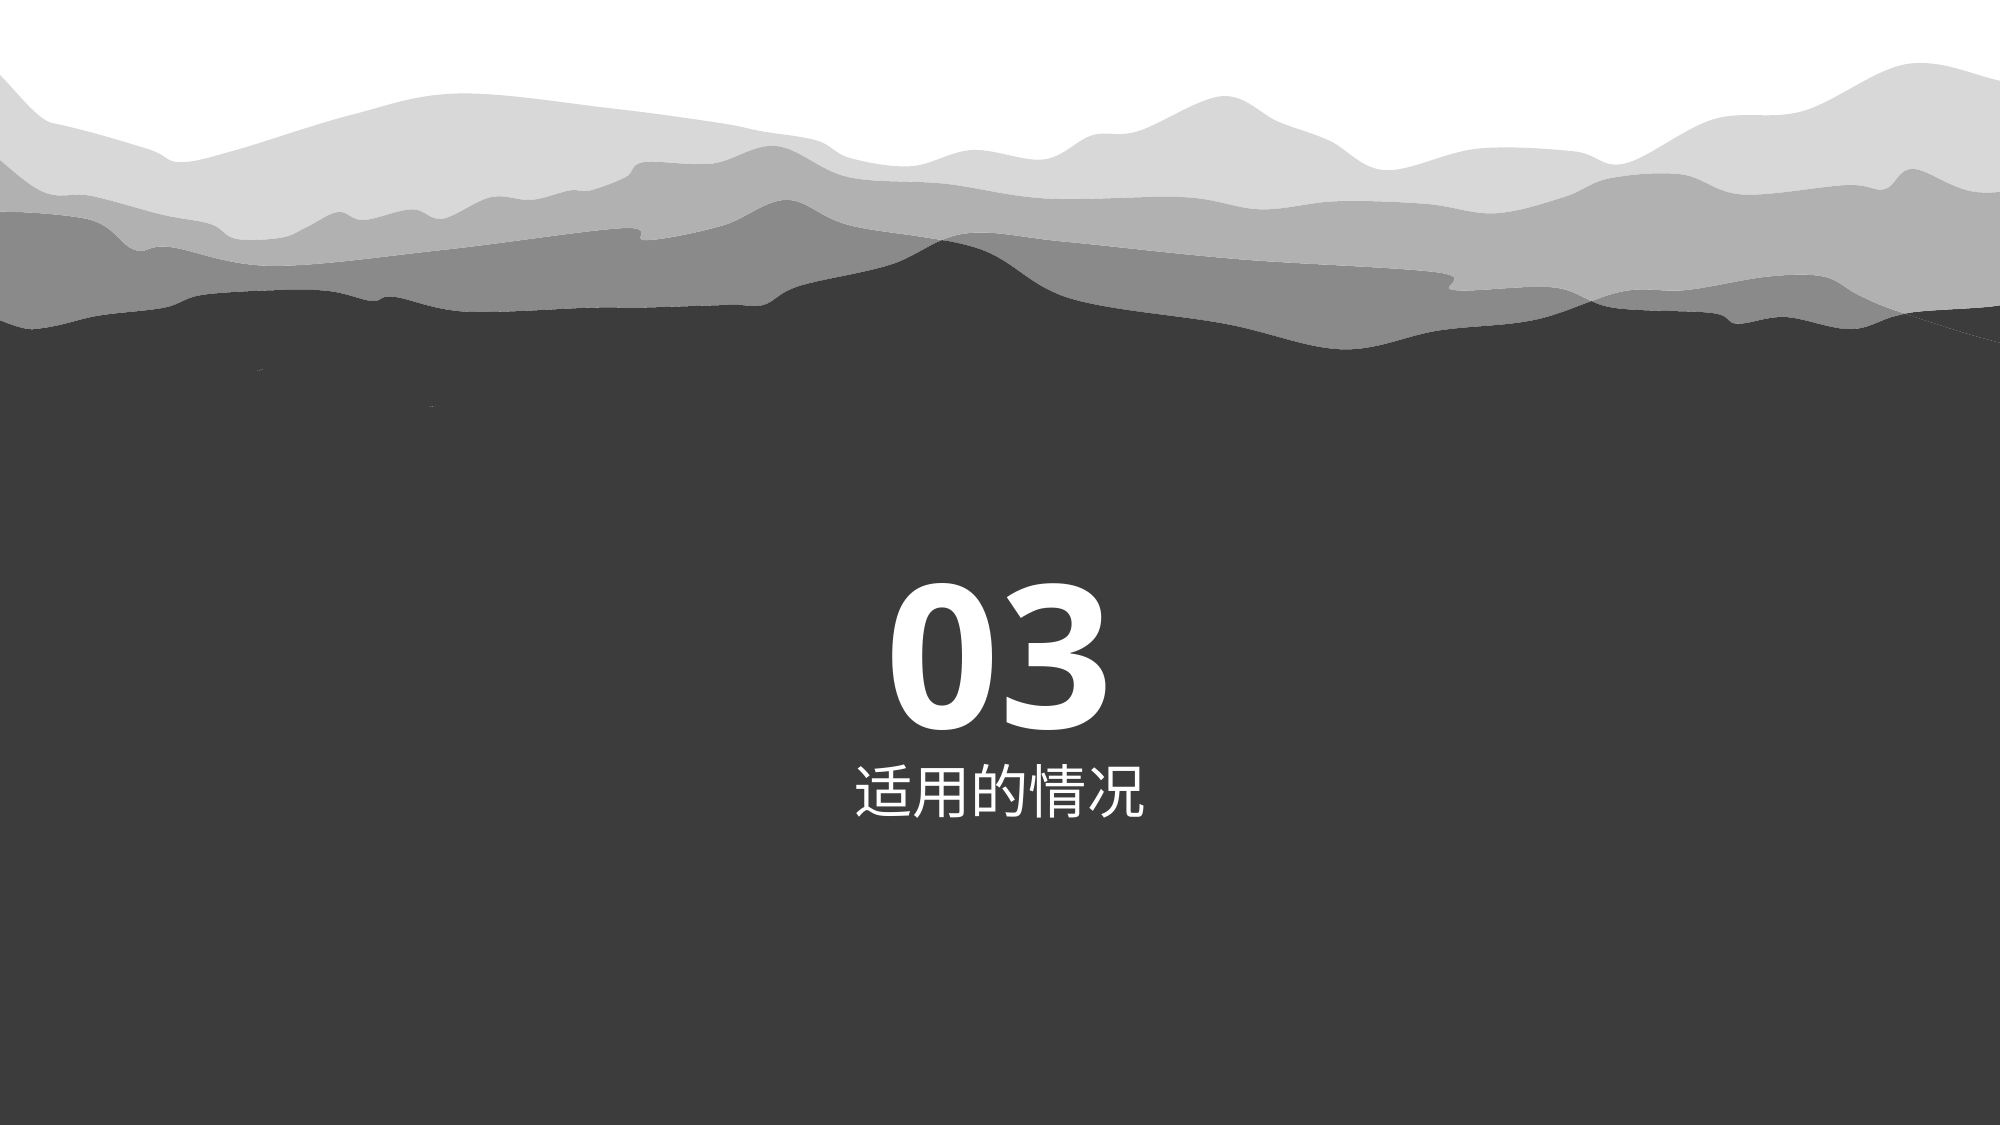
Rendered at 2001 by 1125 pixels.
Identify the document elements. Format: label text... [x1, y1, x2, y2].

list 适用的情况 [377, 755, 1623, 850]
list 03 [377, 548, 1623, 755]
